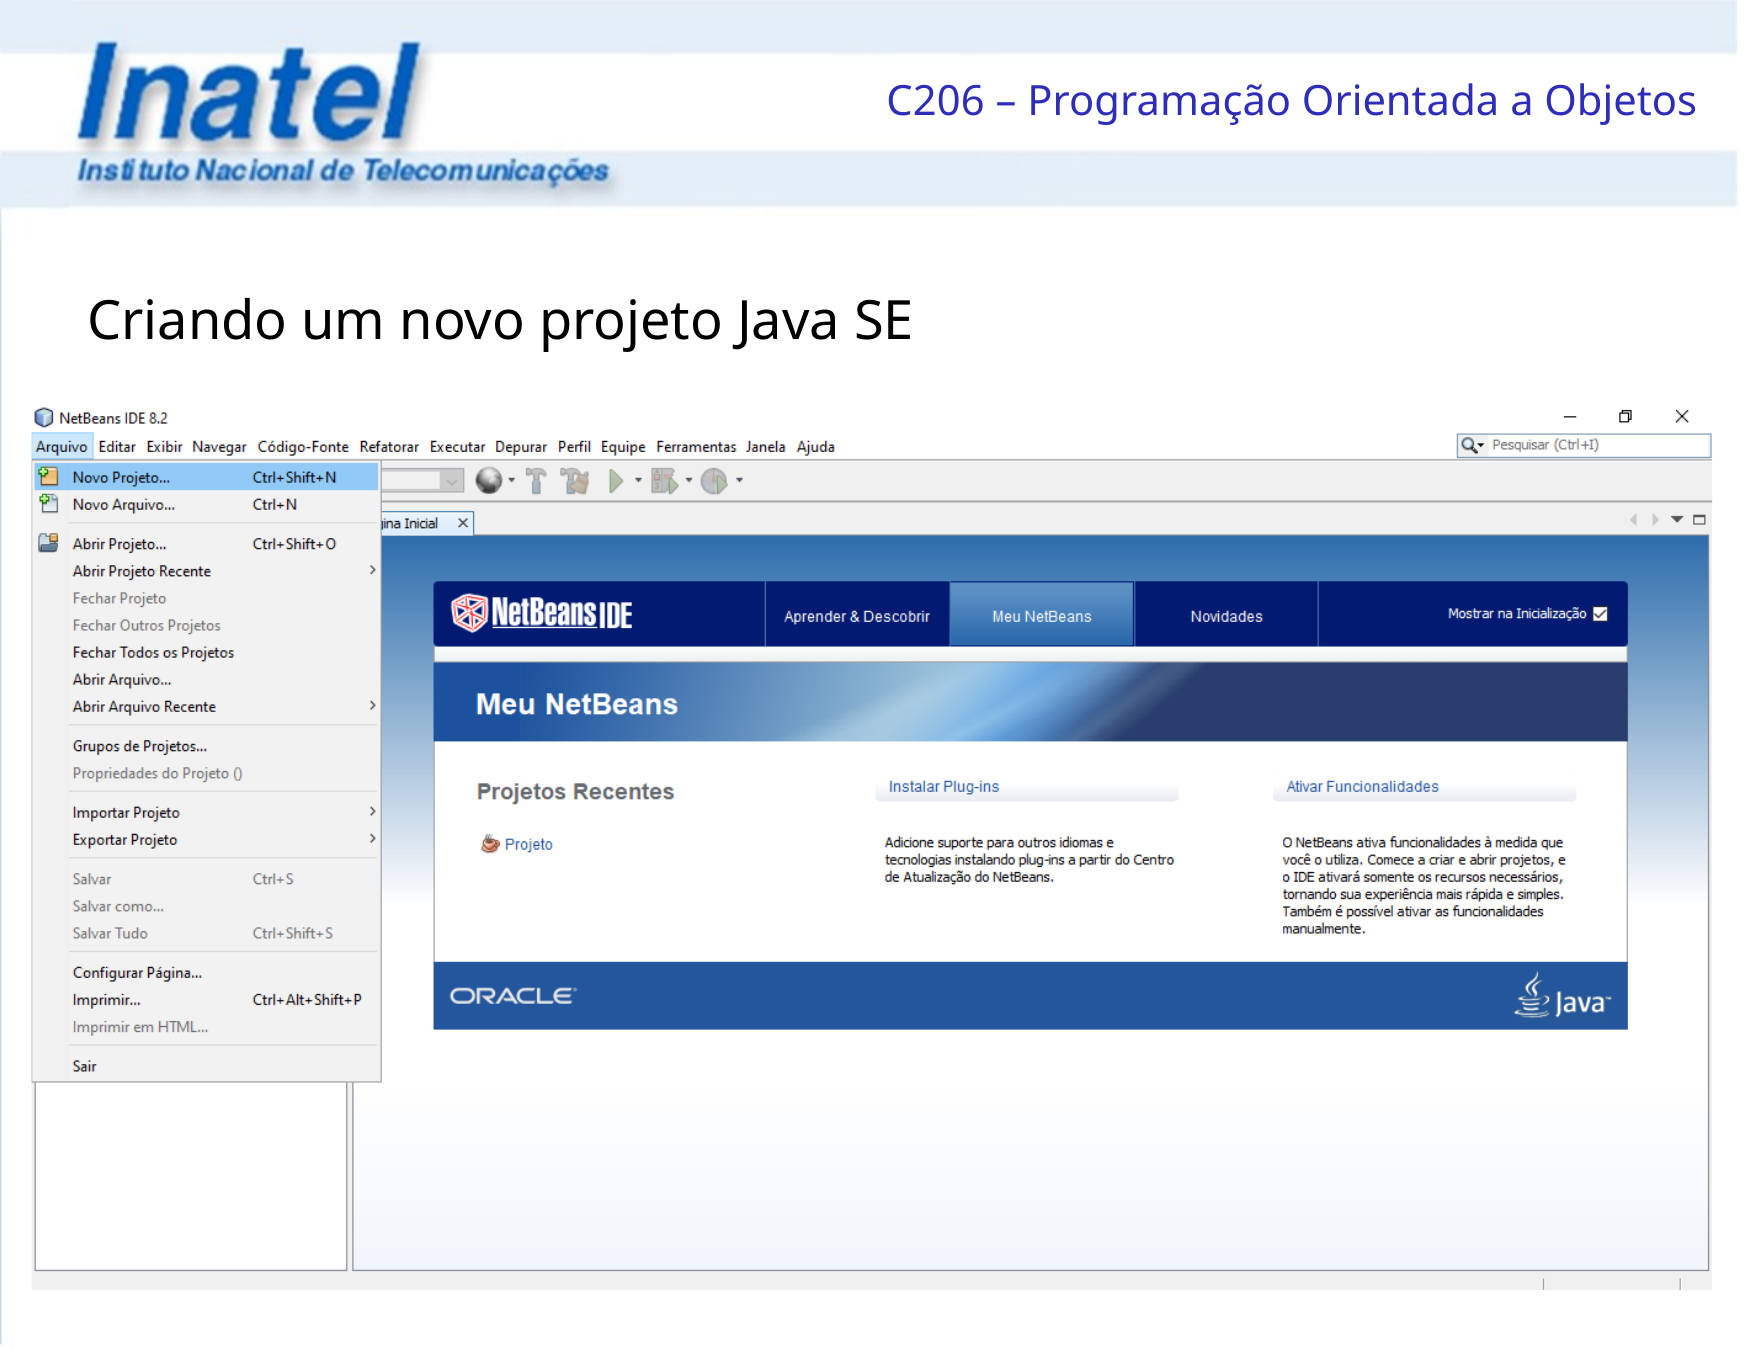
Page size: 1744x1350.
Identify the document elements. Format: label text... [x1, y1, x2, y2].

text_box Criando um novo projeto Java SE [87, 230, 1657, 403]
picture [0, 0, 1744, 1350]
